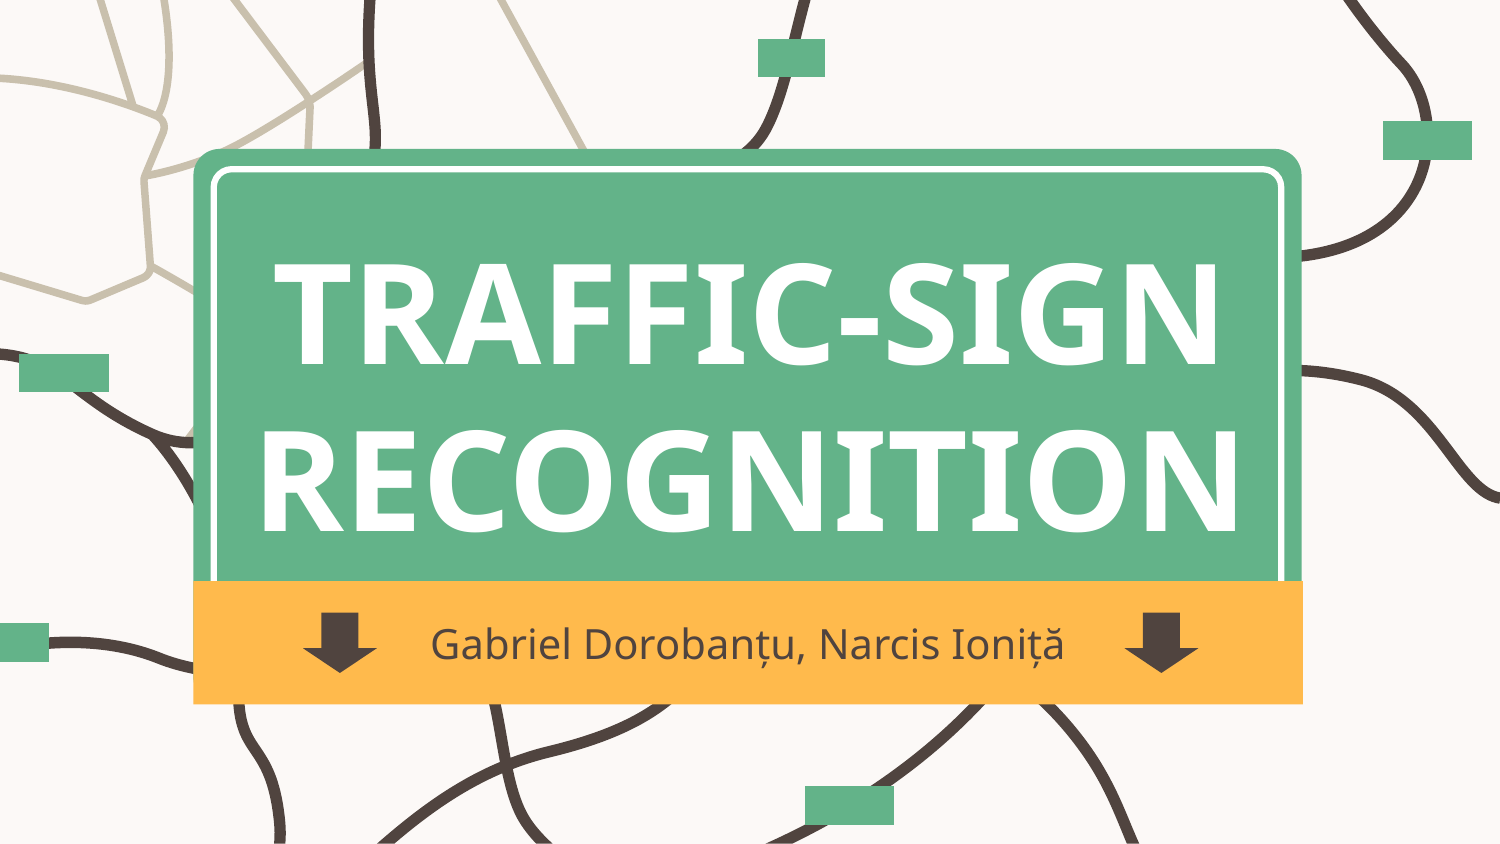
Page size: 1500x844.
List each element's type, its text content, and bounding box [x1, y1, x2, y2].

text_box [213, 169, 1282, 581]
text_box [303, 612, 377, 673]
subtitle Gabriel Dorobanțu, Narcis Ioniță [193, 581, 1303, 705]
text_box [1269, 169, 1284, 581]
text_box [193, 148, 1302, 581]
text_box [213, 169, 226, 184]
text_box [1124, 612, 1199, 673]
title TRAFFIC-SIGN RECOGNITION [228, 239, 1272, 546]
